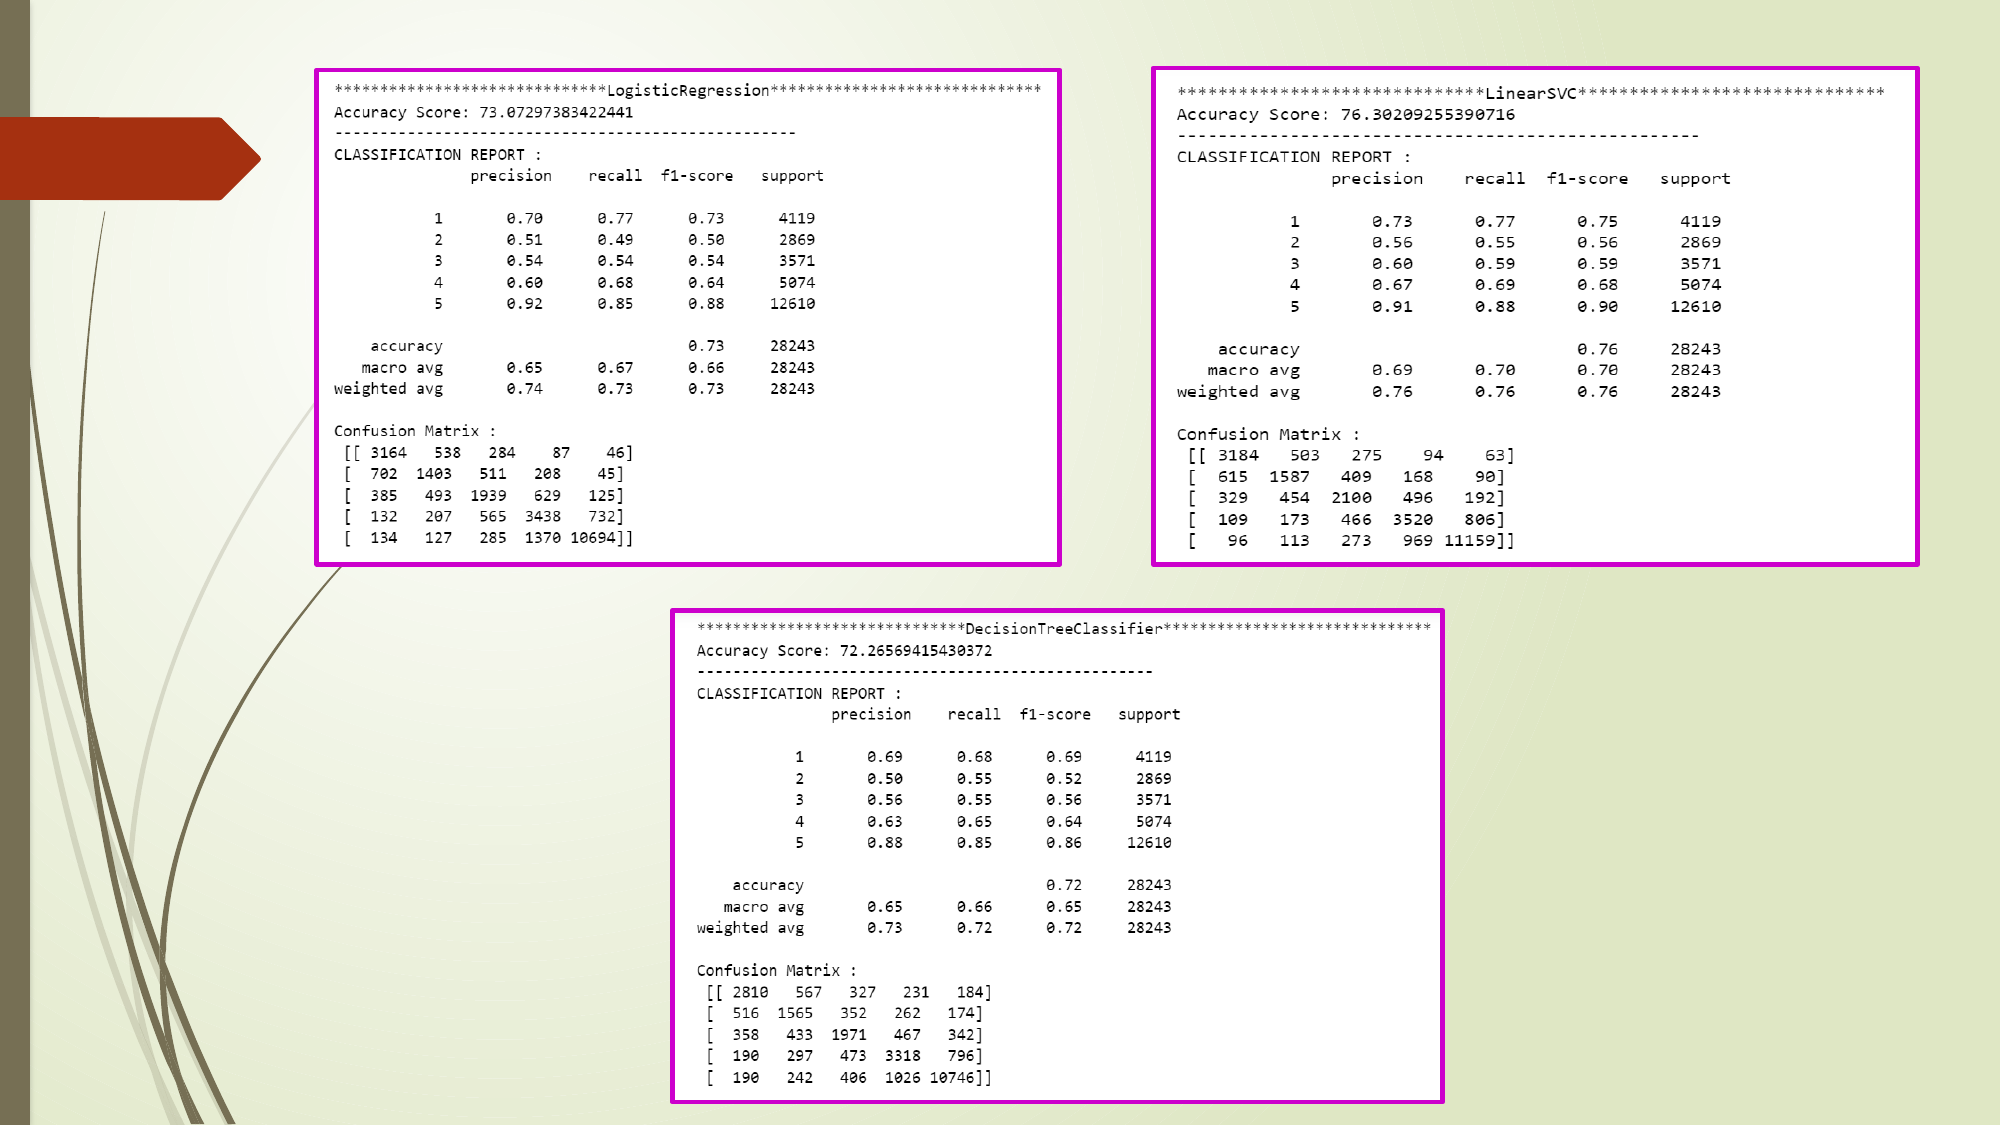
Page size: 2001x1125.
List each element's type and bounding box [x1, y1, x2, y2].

picture [674, 612, 1441, 1100]
list [318, 71, 1058, 563]
picture [1155, 70, 1916, 563]
